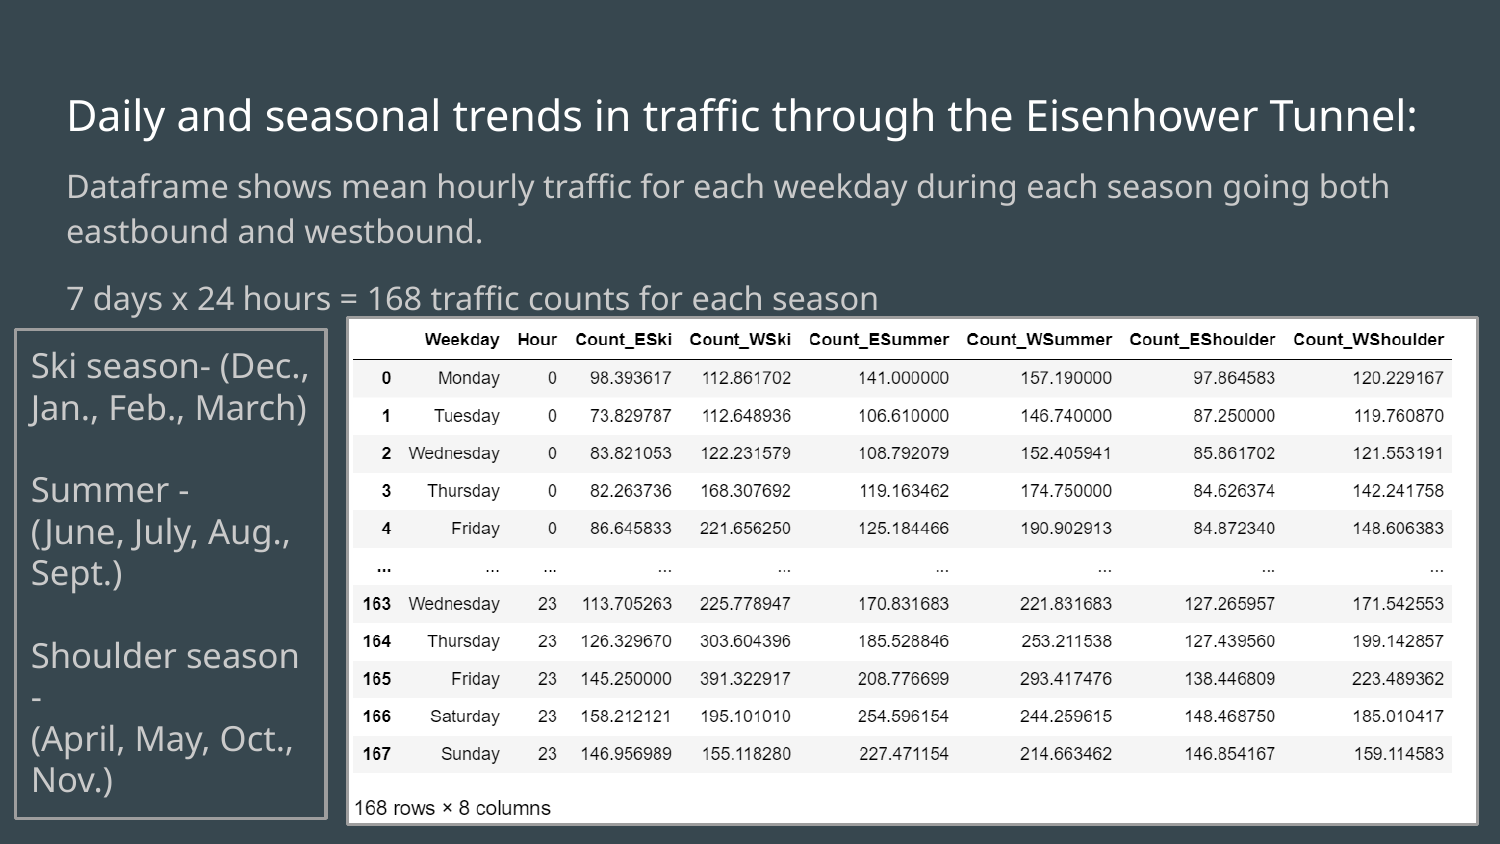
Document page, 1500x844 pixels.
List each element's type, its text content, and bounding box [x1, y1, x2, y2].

list Ski season- (Dec., Jan., Feb., March) Summer - (June, July, Aug., Sept.) Shoulder season - (April, May, Oct., Nov.) [15, 329, 326, 819]
list Dataframe shows mean hourly traffic for each weekday during each season going both eastbound and westbound. 7 days x 24 hours = 168 traffic counts for each season [51, 145, 1431, 333]
title Daily and seasonal trends in traffic through the Eisenhower Tunnel: [51, 72, 1449, 167]
picture [348, 318, 1477, 824]
